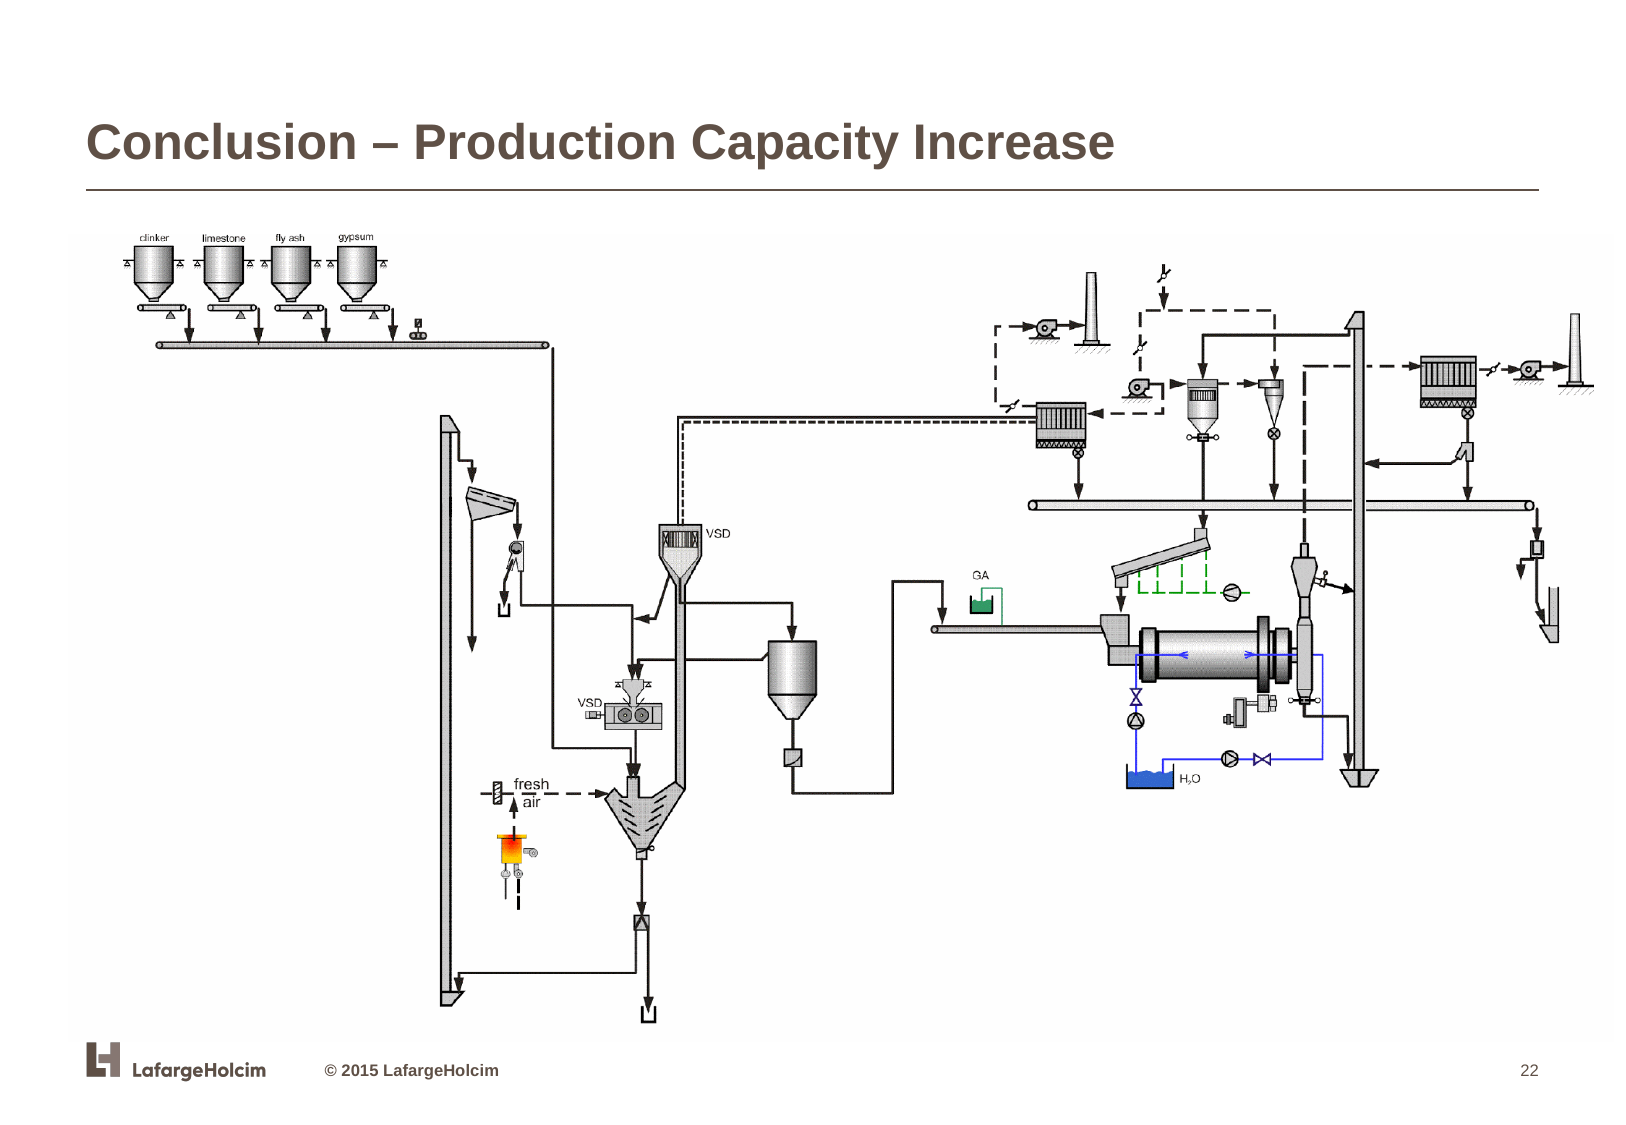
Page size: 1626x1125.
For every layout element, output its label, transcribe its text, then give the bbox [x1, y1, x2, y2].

picture [68, 234, 1614, 1083]
footer © 2015 LafargeHolcim [310, 1052, 831, 1080]
title Conclusion – Production Capacity Increase [85, 30, 1539, 171]
slide_number ‹#› [1468, 1052, 1539, 1080]
